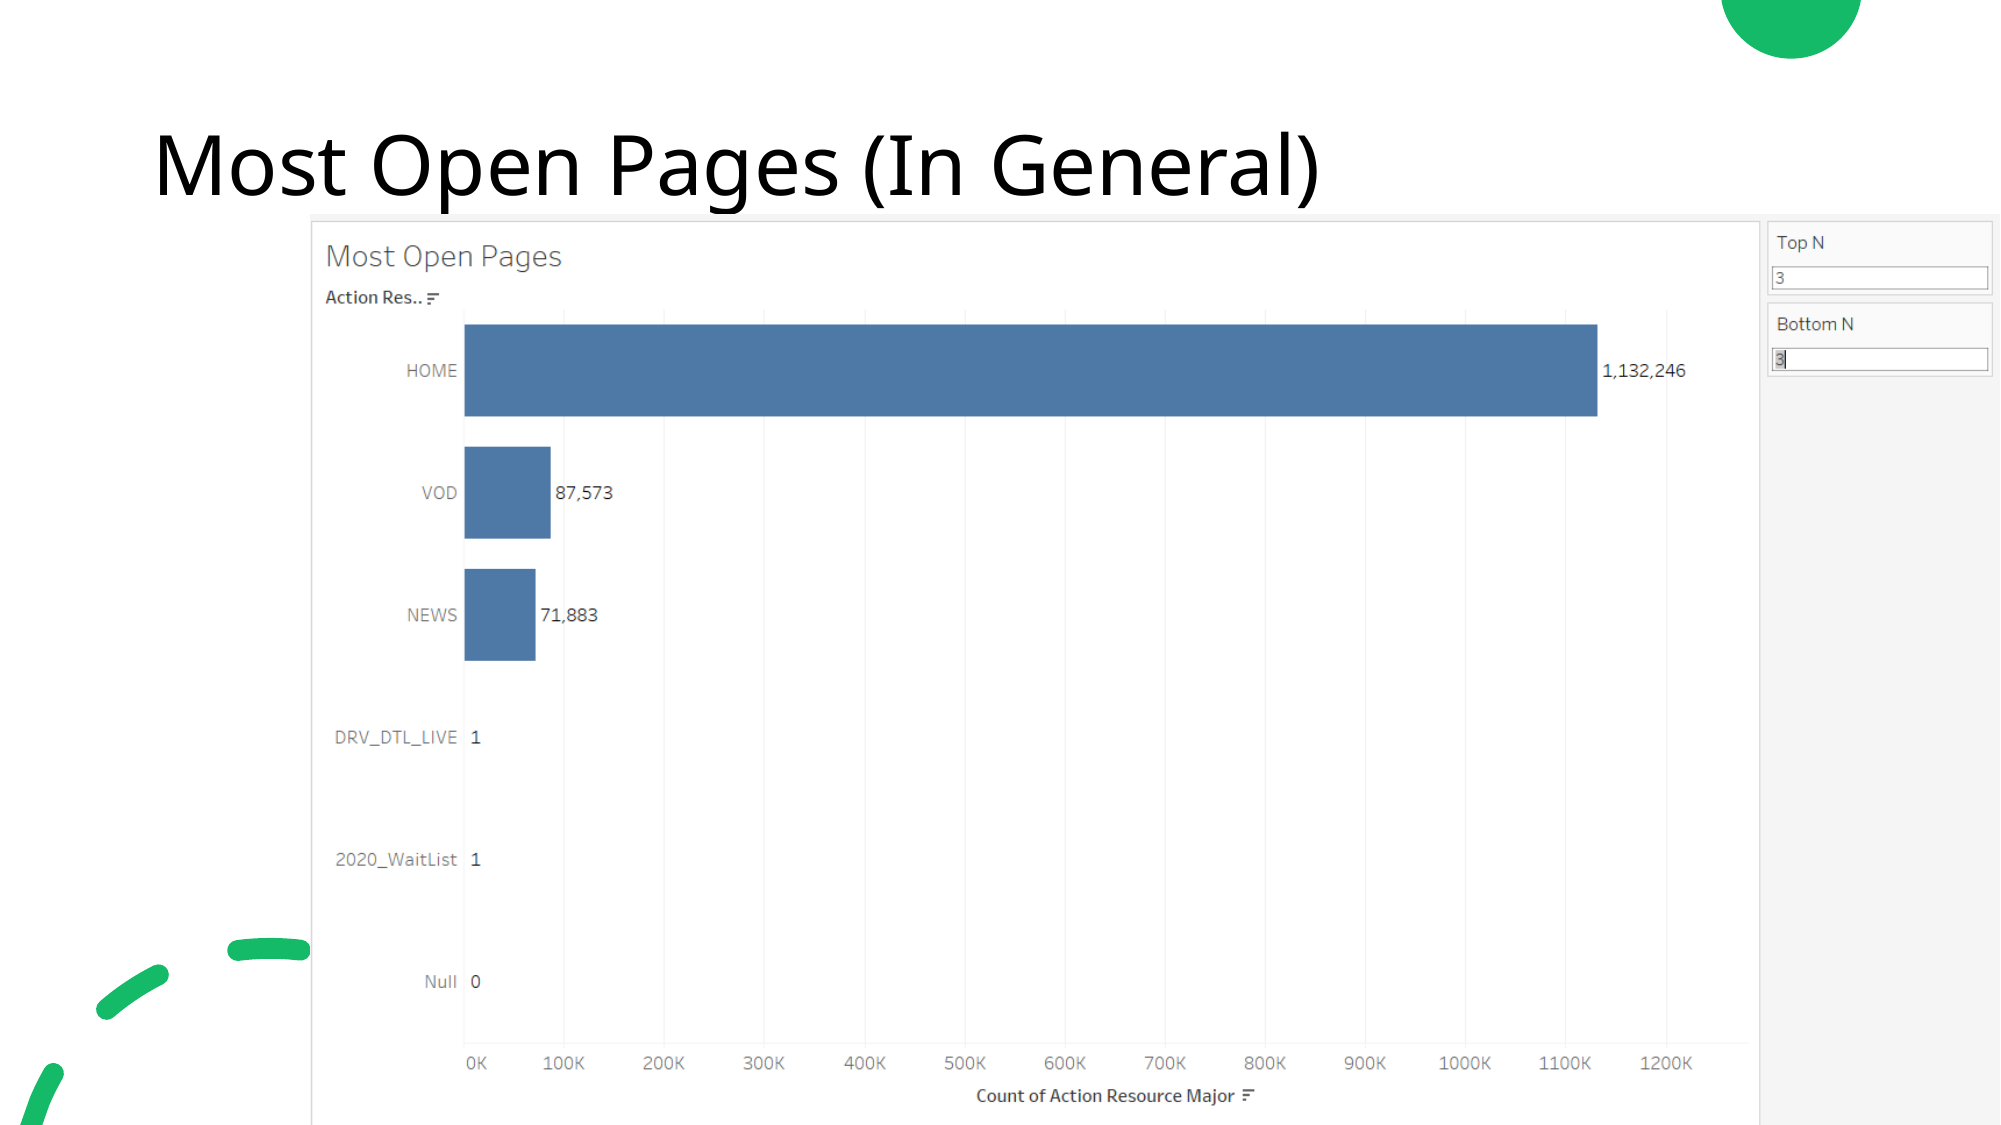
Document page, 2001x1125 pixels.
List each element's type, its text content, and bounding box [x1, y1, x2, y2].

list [310, 214, 2000, 1125]
title Most Open Pages (In General) [137, 59, 1863, 278]
